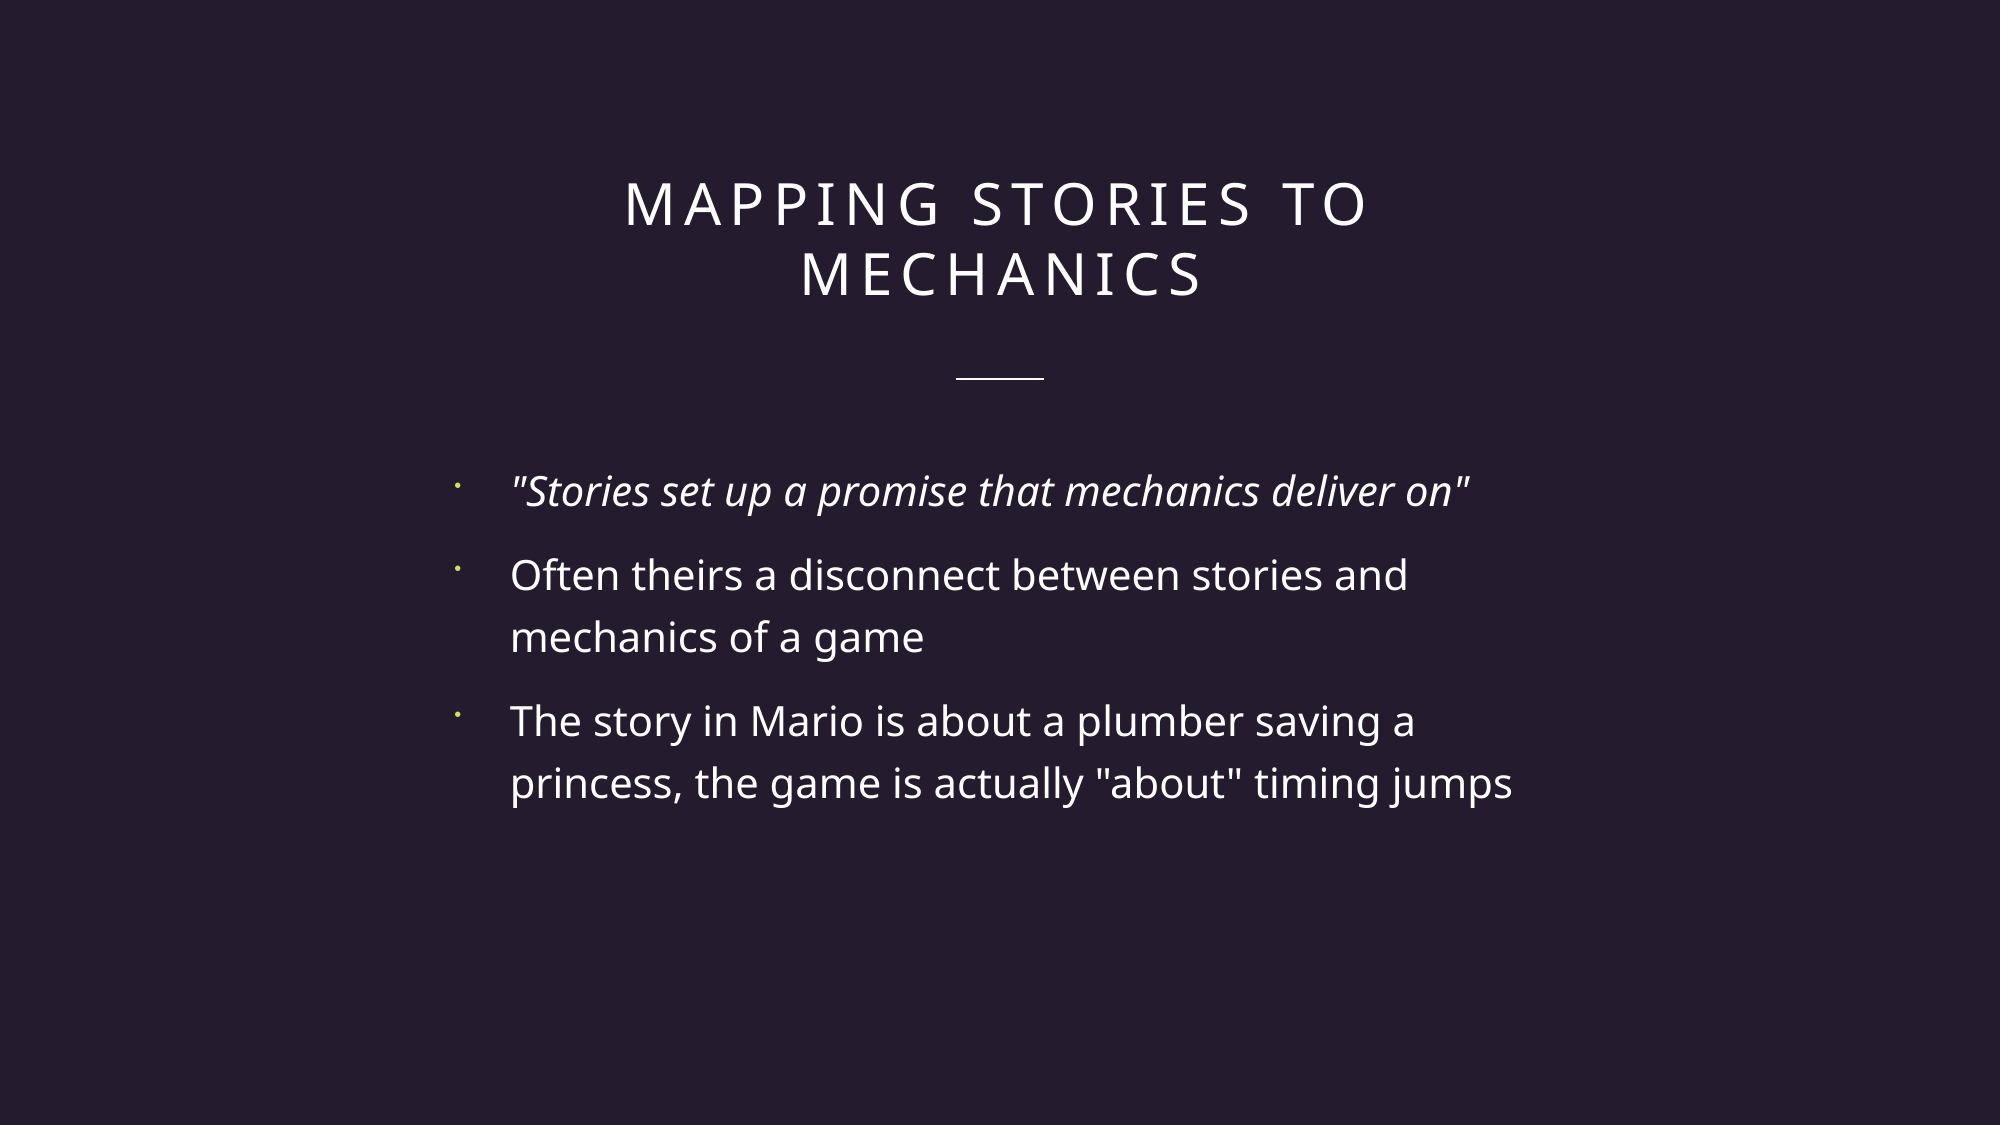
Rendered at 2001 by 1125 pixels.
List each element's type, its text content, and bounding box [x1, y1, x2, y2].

title Mapping Stories to mechanics [542, 165, 1458, 307]
list "Stories set up a promise that mechanics deliver on" Often theirs a disconnect between stories and mechanics of a game The story in Mario is about a plumber saving a princess, the game is actually "about" timing jumps [450, 452, 1550, 947]
